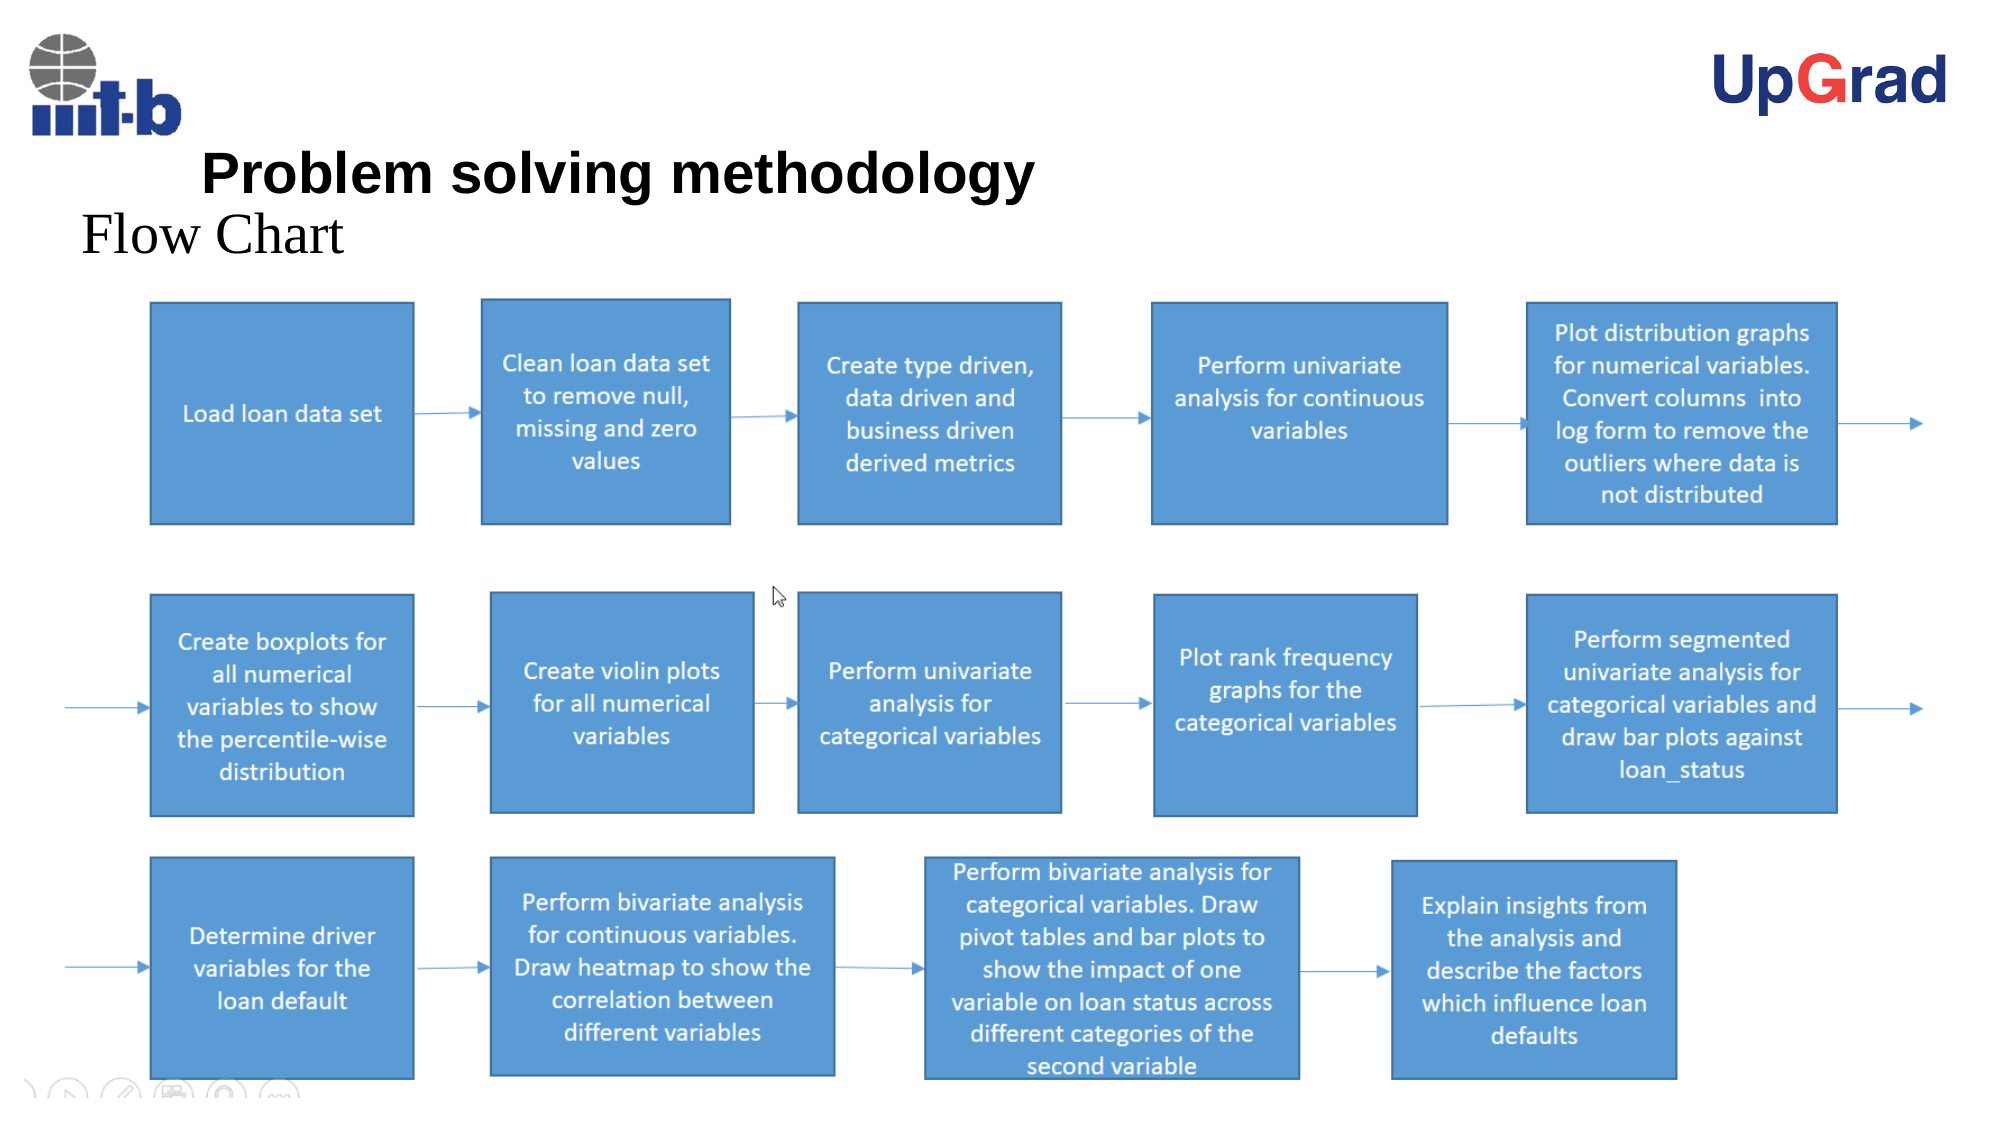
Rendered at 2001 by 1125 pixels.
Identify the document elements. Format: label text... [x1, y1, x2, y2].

picture [24, 285, 1976, 1099]
picture [0, 29, 208, 163]
list Flow Chart [66, 195, 1899, 282]
picture [1714, 53, 1952, 116]
title Problem solving methodology [186, 104, 1715, 246]
